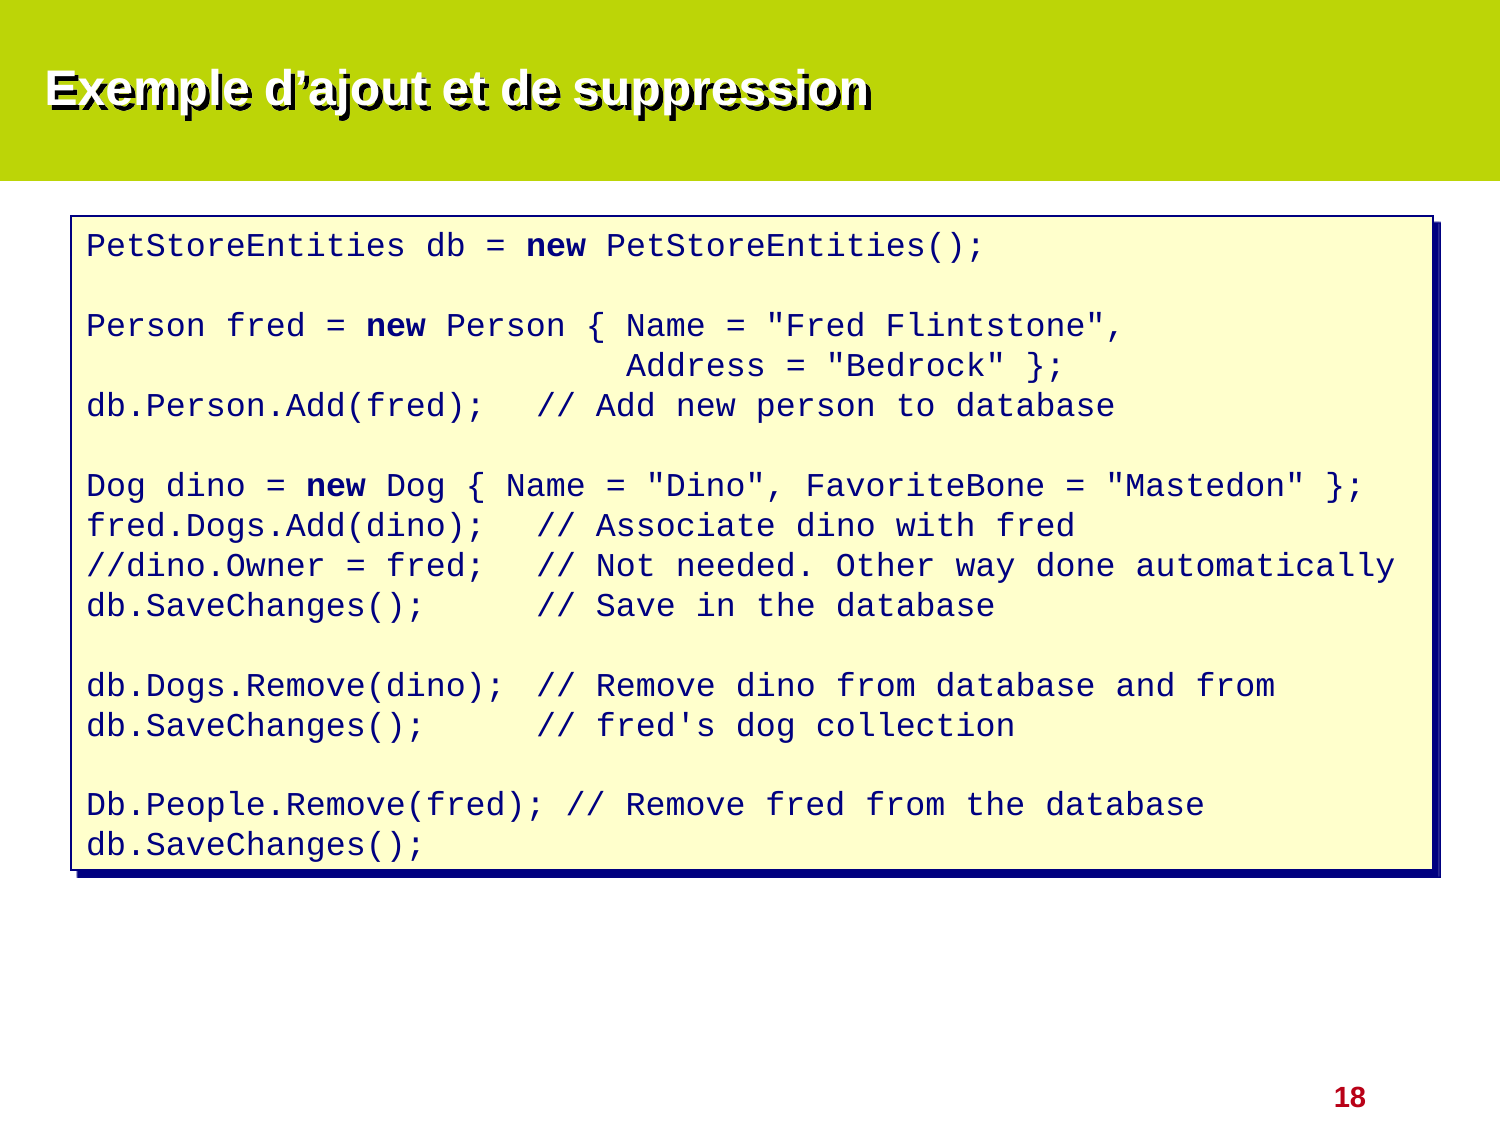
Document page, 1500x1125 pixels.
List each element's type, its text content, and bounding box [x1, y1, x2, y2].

title Exemple d’ajout et de suppression [29, 26, 1308, 146]
text_box PetStoreEntities db = new PetStoreEntities(); Person fred = new Person { Name = "Fred Flintstone", Address = "Bedrock" }; db.Person.Add(fred); // Add new person to database Dog dino = new Dog { Name = "Dino", FavoriteBone = "Mastedon" }; fred.Dogs.Add(dino); // Associate dino with fred //dino.Owner = fred; // Not needed. Other way done automatically db.SaveChanges(); // Save in the database db.Dogs.Remove(dino); // Remove dino from database and from db.SaveChanges(); // fred's dog collection Db.People.Remove(fred); // Remove fred from the database db.SaveChanges(); [70, 216, 1434, 870]
